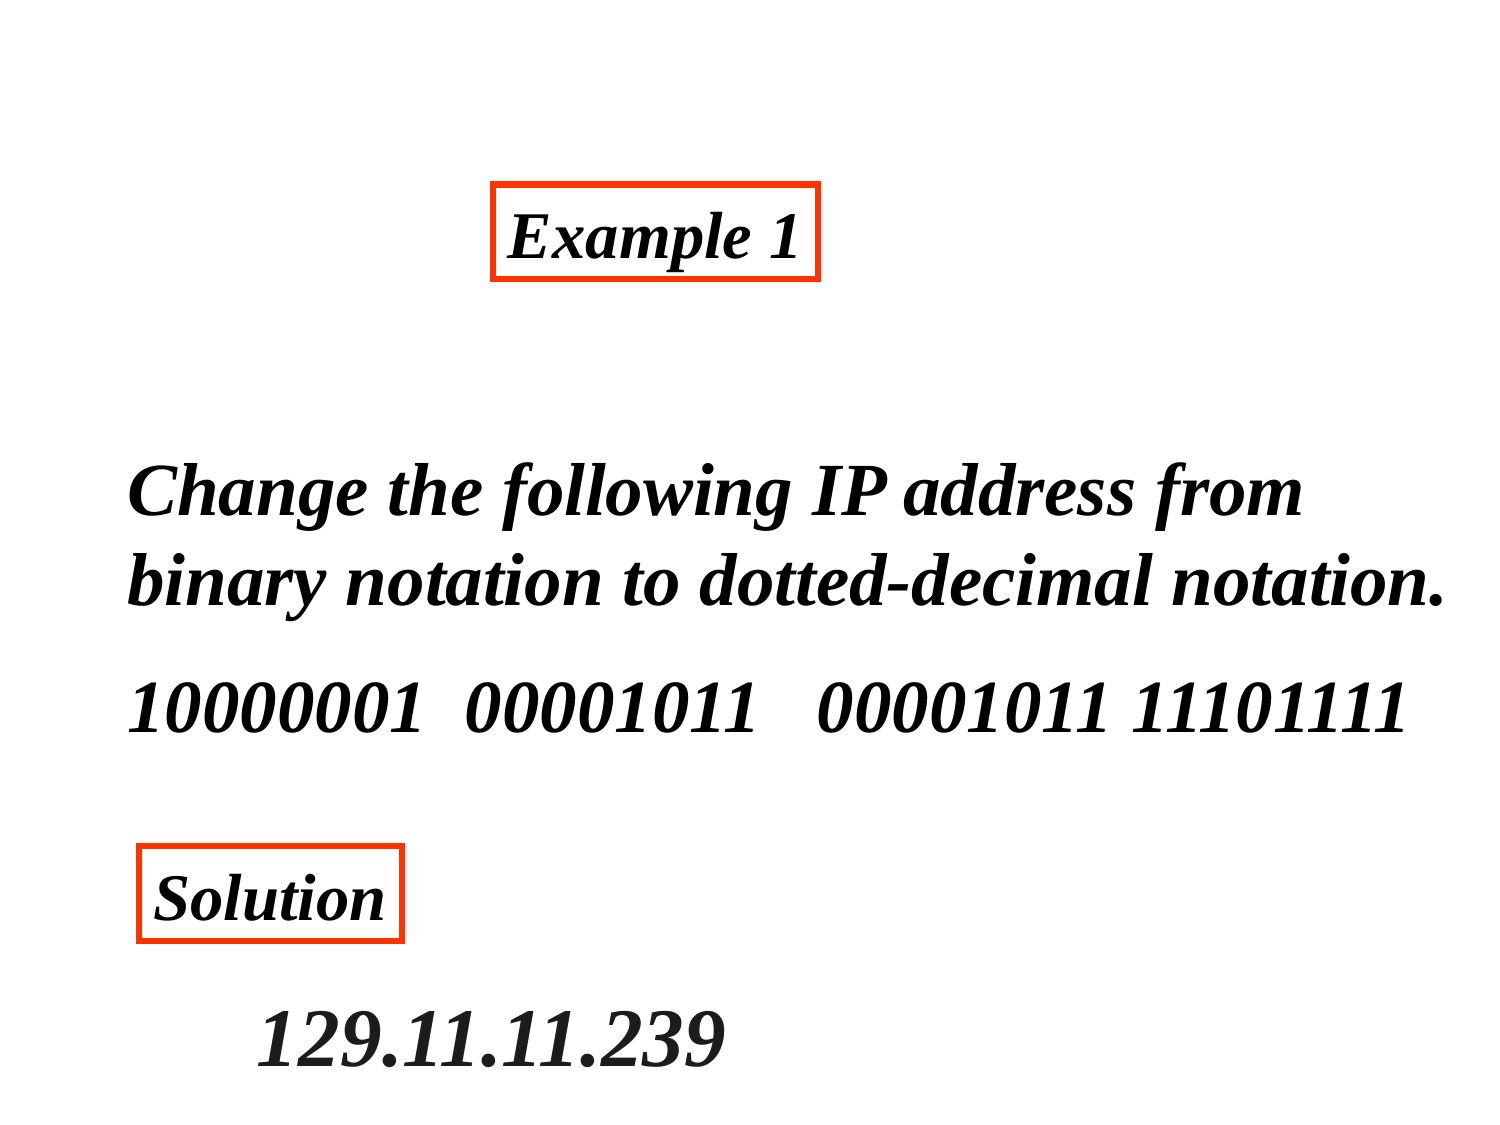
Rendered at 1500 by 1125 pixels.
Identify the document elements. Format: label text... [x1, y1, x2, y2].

text_box Solution [138, 846, 402, 941]
text_box Example 1 [492, 184, 819, 280]
text_box 129.11.11.239 [242, 976, 1500, 1091]
text_box Change the following IP address from binary notation to dotted-decimal notation. 10000001 00001011 00001011 11101111 [112, 432, 1500, 755]
